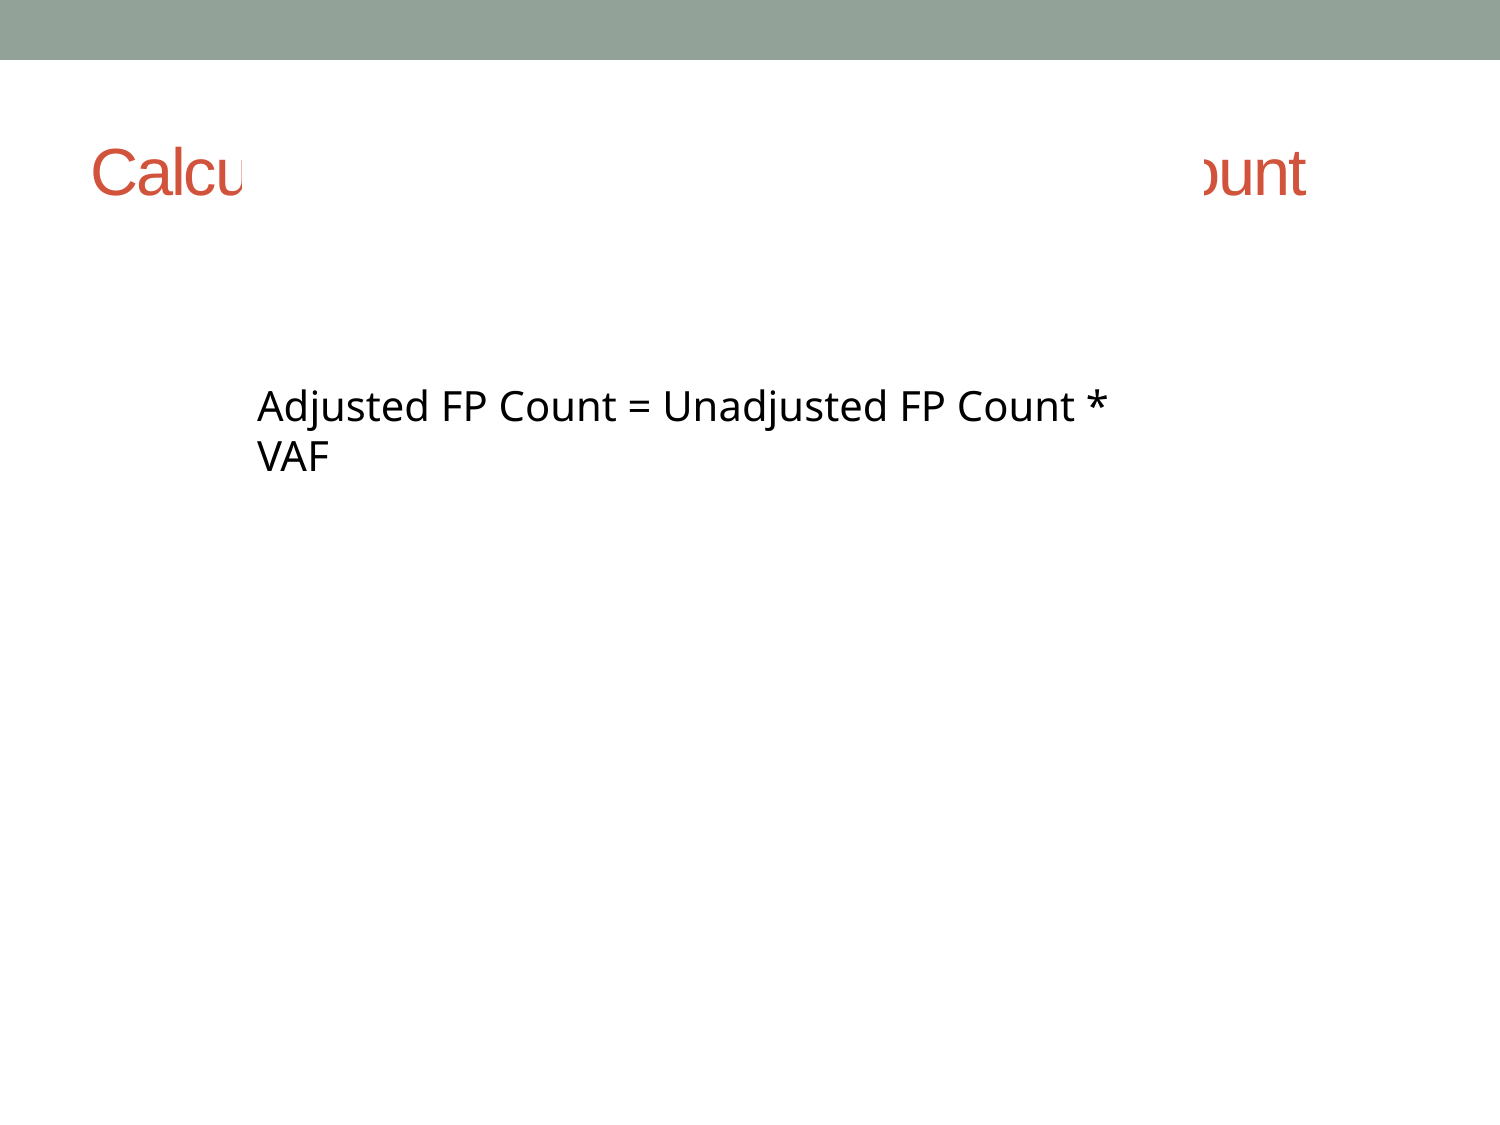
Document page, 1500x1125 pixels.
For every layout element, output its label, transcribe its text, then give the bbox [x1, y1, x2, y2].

list Adjusted FP Count = Unadjusted FP Count * VAF [242, 103, 1204, 757]
title Calculate the Adjusted Function Point Count [75, 87, 1425, 250]
